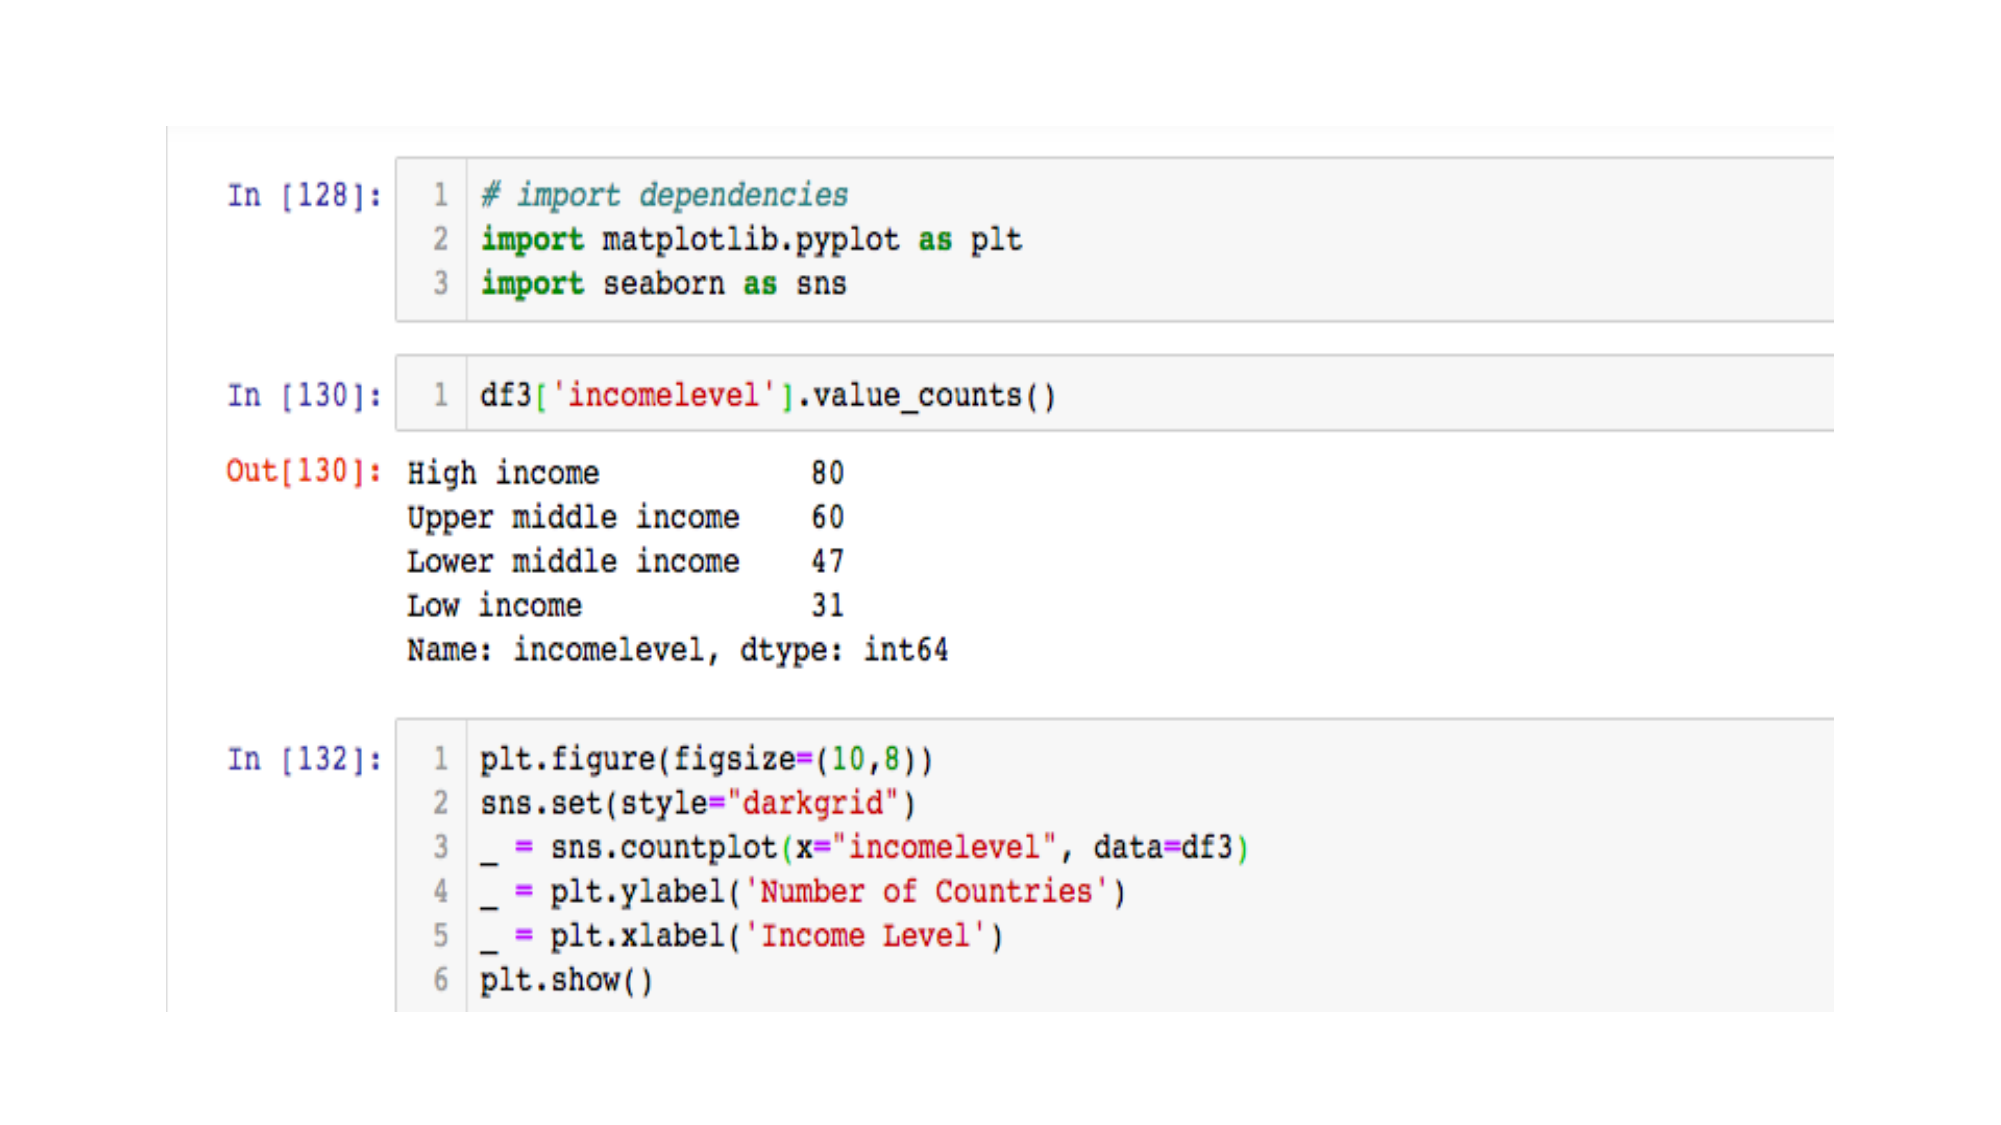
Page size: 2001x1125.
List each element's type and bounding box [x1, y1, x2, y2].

list [166, 126, 1834, 1012]
